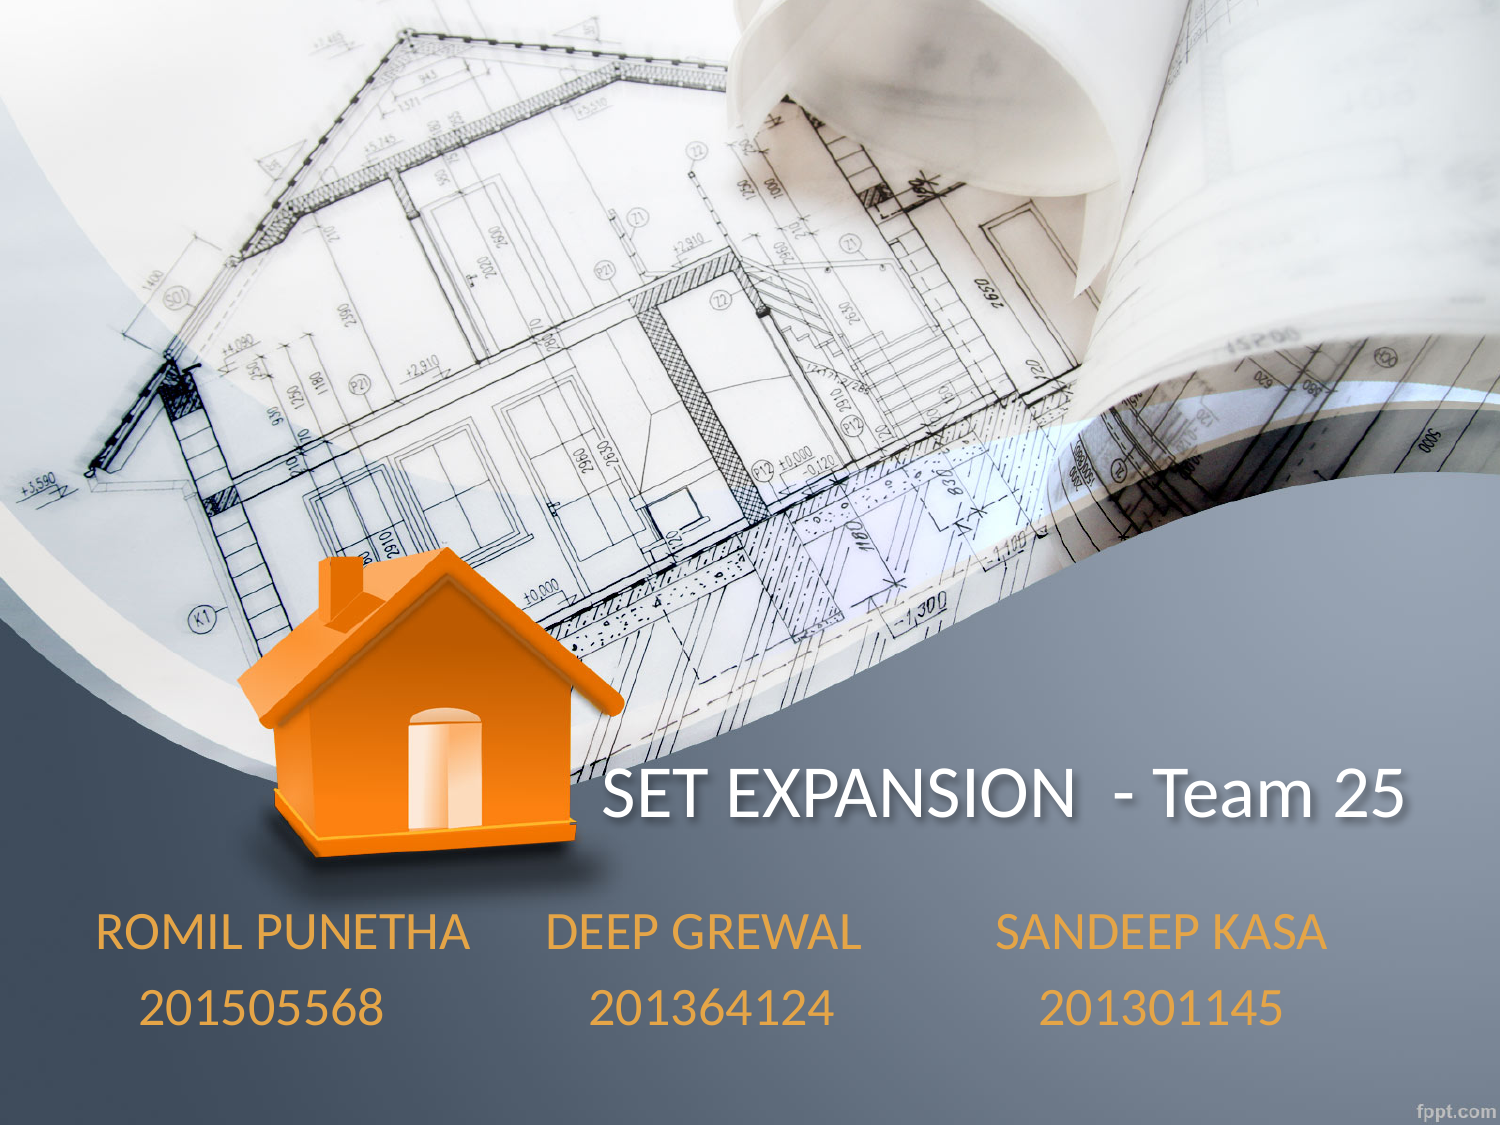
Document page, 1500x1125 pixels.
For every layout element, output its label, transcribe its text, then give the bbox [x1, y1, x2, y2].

title SET EXPANSION - Team 25 [148, 687, 1424, 888]
subtitle ROMIL PUNETHA DEEP GREWAL SANDEEP KASA 201505568 201364124 201301145 [0, 888, 1425, 1125]
picture [0, 0, 1500, 1125]
